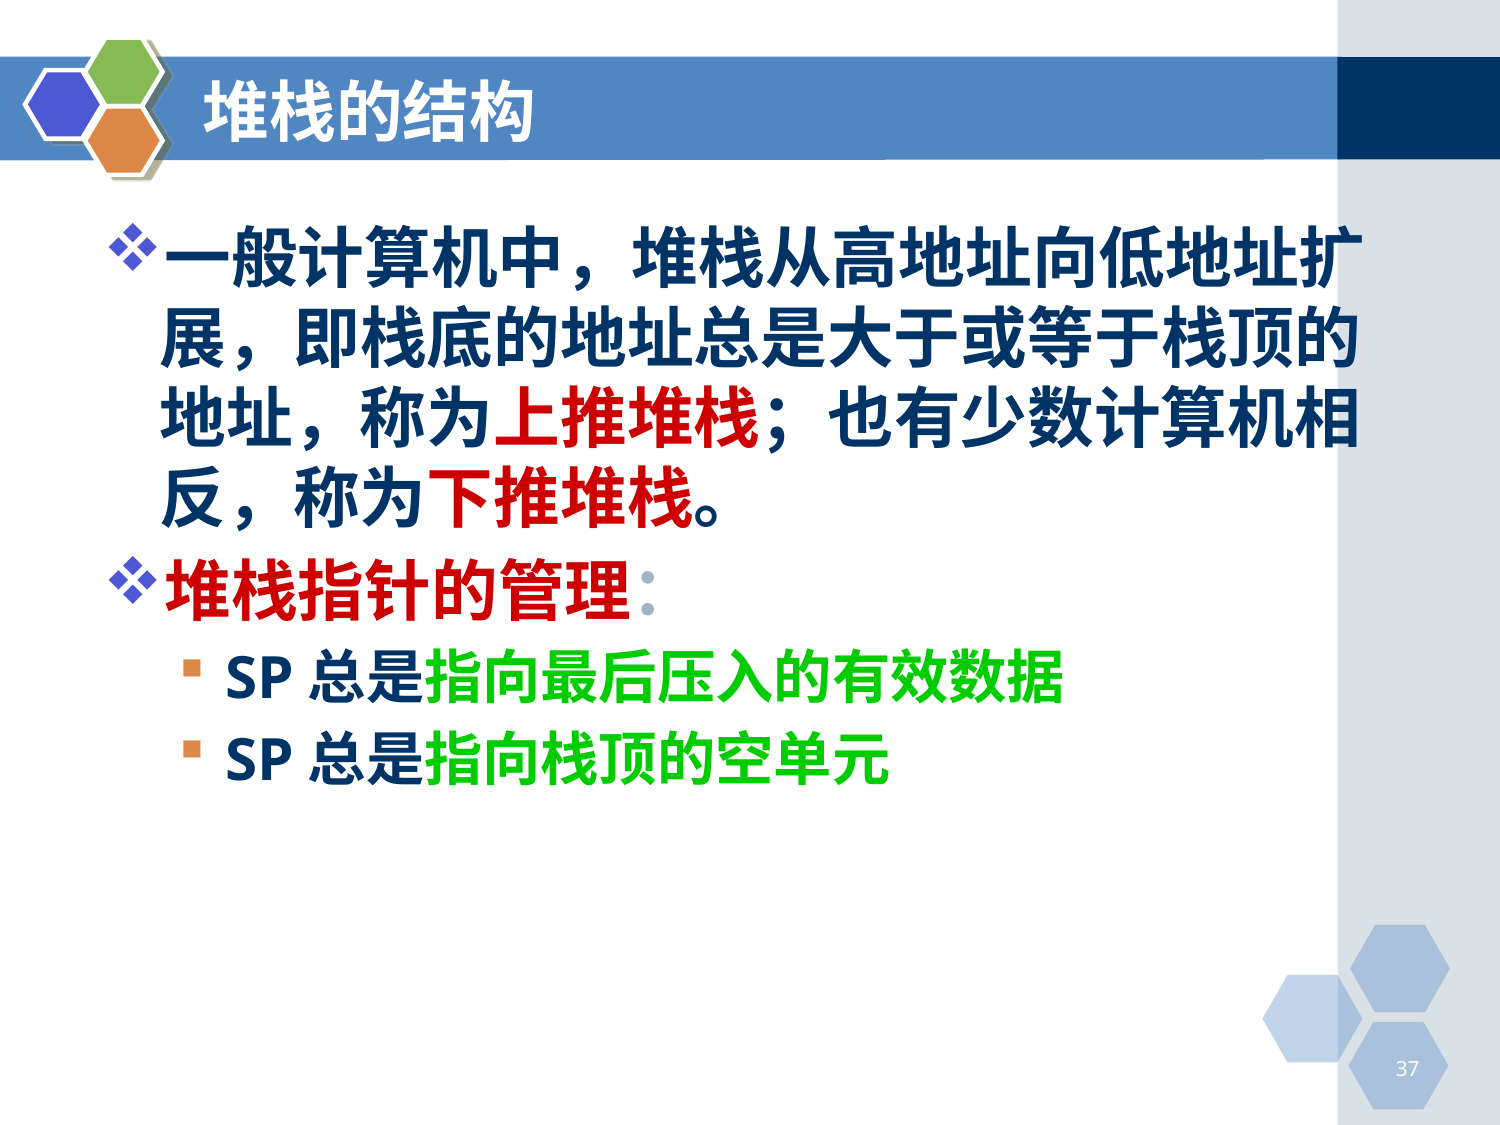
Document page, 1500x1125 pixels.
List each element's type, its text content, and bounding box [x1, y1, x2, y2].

title 堆栈的结构 [187, 70, 1288, 149]
list 一般计算机中，堆栈从高地址向低地址扩展，即栈底的地址总是大于或等于栈顶的地址，称为上推堆栈；也有少数计算机相反，称为下推堆栈。 堆栈指针的管理： SP总是指向最后压入的有效数据 SP总是指向栈顶的空单元 [88, 208, 1388, 905]
slide_number 37 [1359, 1047, 1435, 1086]
